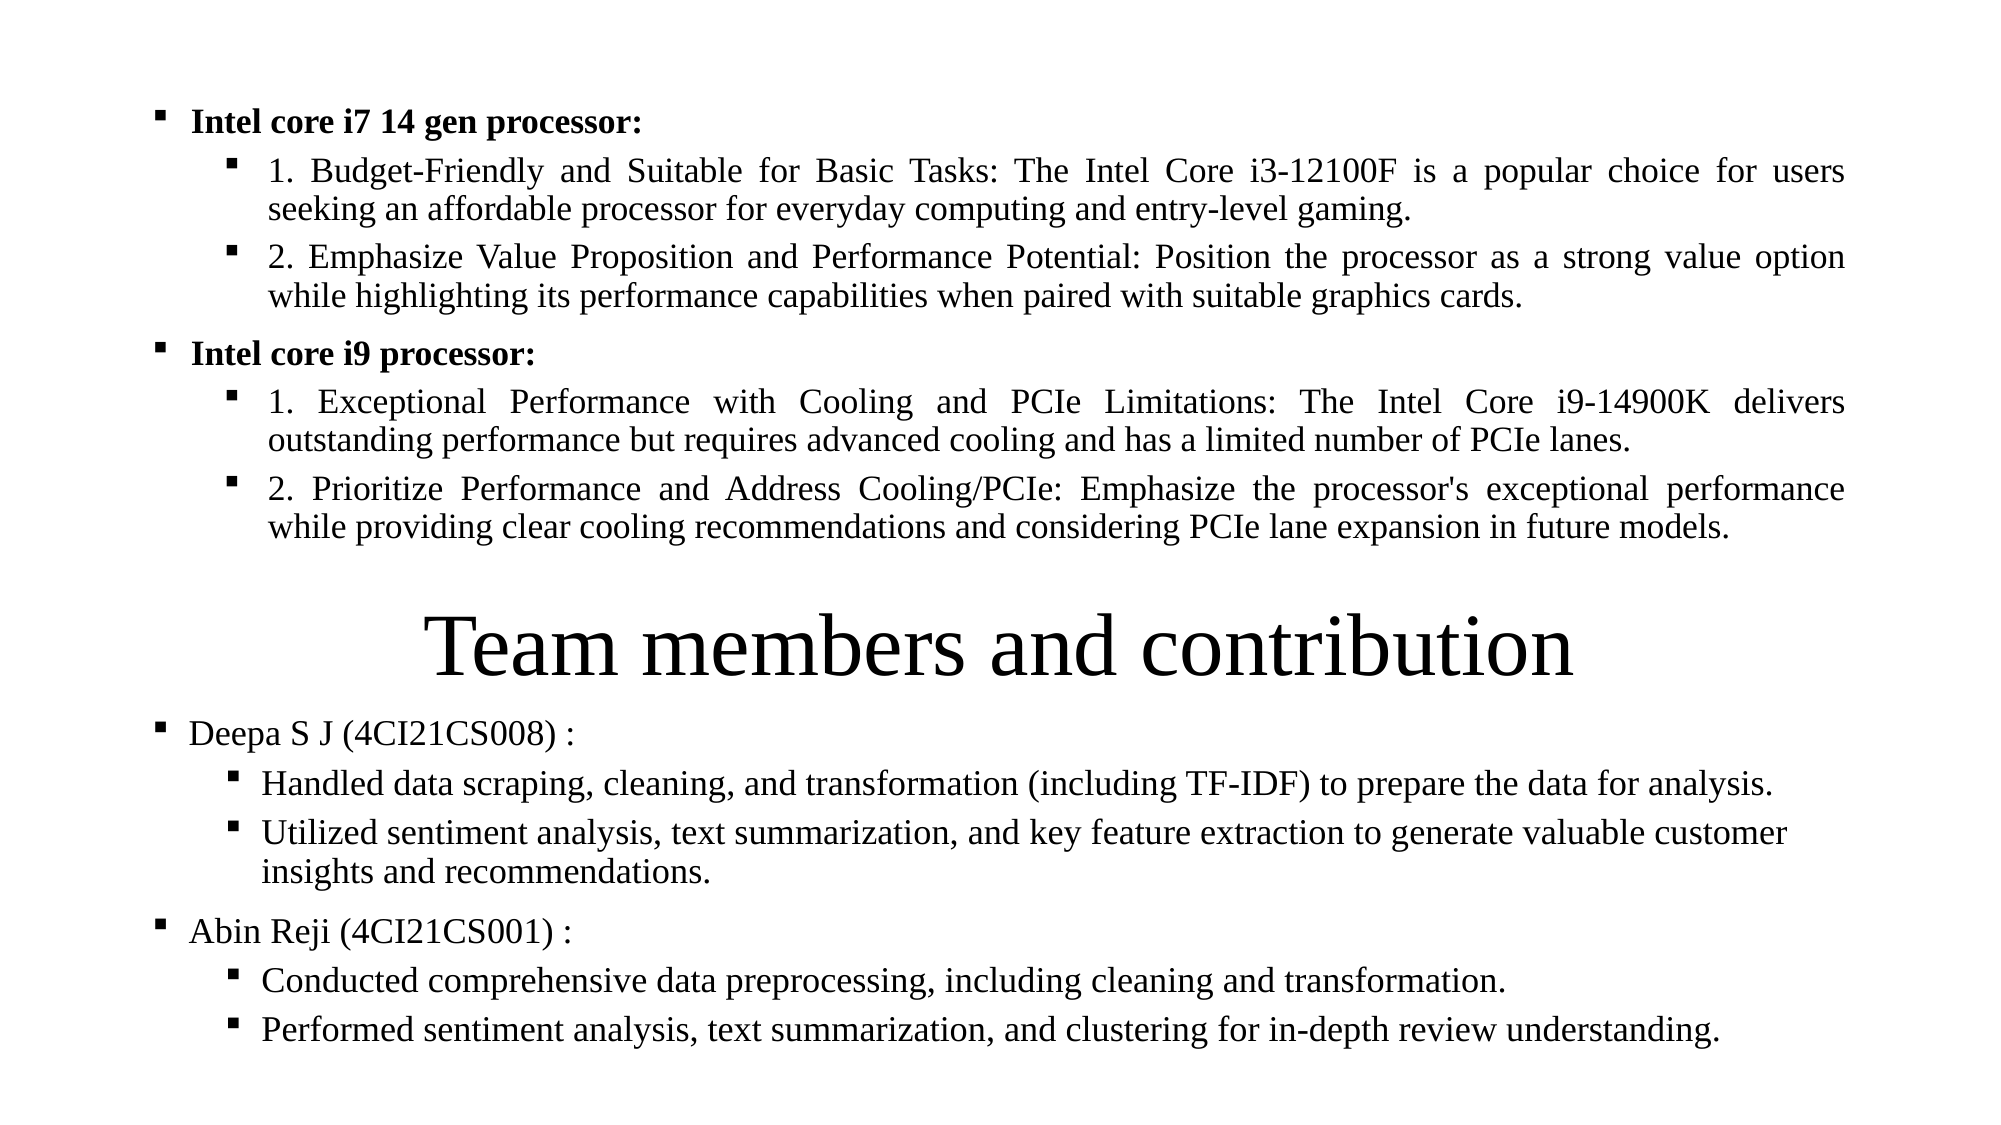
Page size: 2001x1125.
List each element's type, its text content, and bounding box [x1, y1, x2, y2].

text_box Team members and contribution Deepa S J (4CI21CS008) : Handled data scraping, cleaning, and transformation (including TF-IDF) to prepare the data for analysis. Utilized sentiment analysis, text summarization, and key feature extraction to generate valuable customer insights and recommendations. Abin Reji (4CI21CS001) : Conducted comprehensive data preprocessing, including cleaning and transformation. Performed sentiment analysis, text summarization, and clustering for in-depth review understanding. [137, 590, 1863, 1058]
list Intel core i7 14 gen processor: 1. Budget-Friendly and Suitable for Basic Tasks: The Intel Core i3-12100F is a popular choice for users seeking an affordable processor for everyday computing and entry-level gaming. 2. Emphasize Value Proposition and Performance Potential: Position the processor as a strong value option while highlighting its performance capabilities when paired with suitable graphics cards. Intel core i9 processor: 1. Exceptional Performance with Cooling and PCIe Limitations: The Intel Core i9-14900K delivers outstanding performance but requires advanced cooling and has a limited number of PCIe lanes. 2. Prioritize Performance and Address Cooling/PCIe: Emphasize the processor's exceptional performance while providing clear cooling recommendations and considering PCIe lane expansion in future models. [137, 95, 1863, 563]
